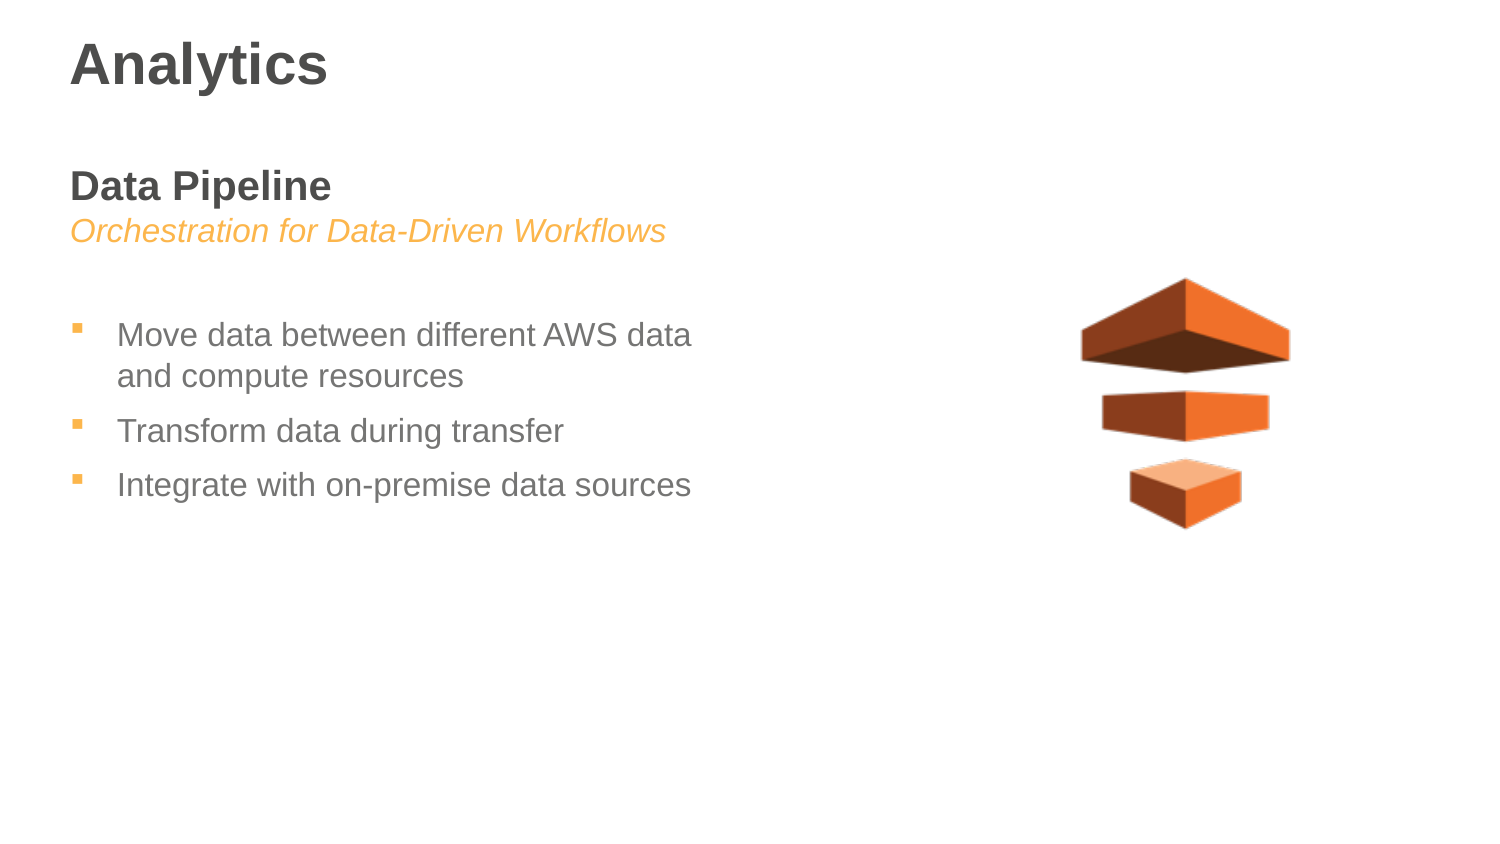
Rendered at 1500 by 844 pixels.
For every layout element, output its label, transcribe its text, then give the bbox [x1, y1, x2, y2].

text_box Data Pipeline Orchestration for Data-Driven Workflows [55, 151, 928, 257]
picture [1045, 262, 1328, 545]
text_box Move data between different AWS data and compute resources Transform data during transfer Integrate with on-premise data sources [55, 303, 767, 511]
text_box Analytics [55, 18, 1402, 109]
